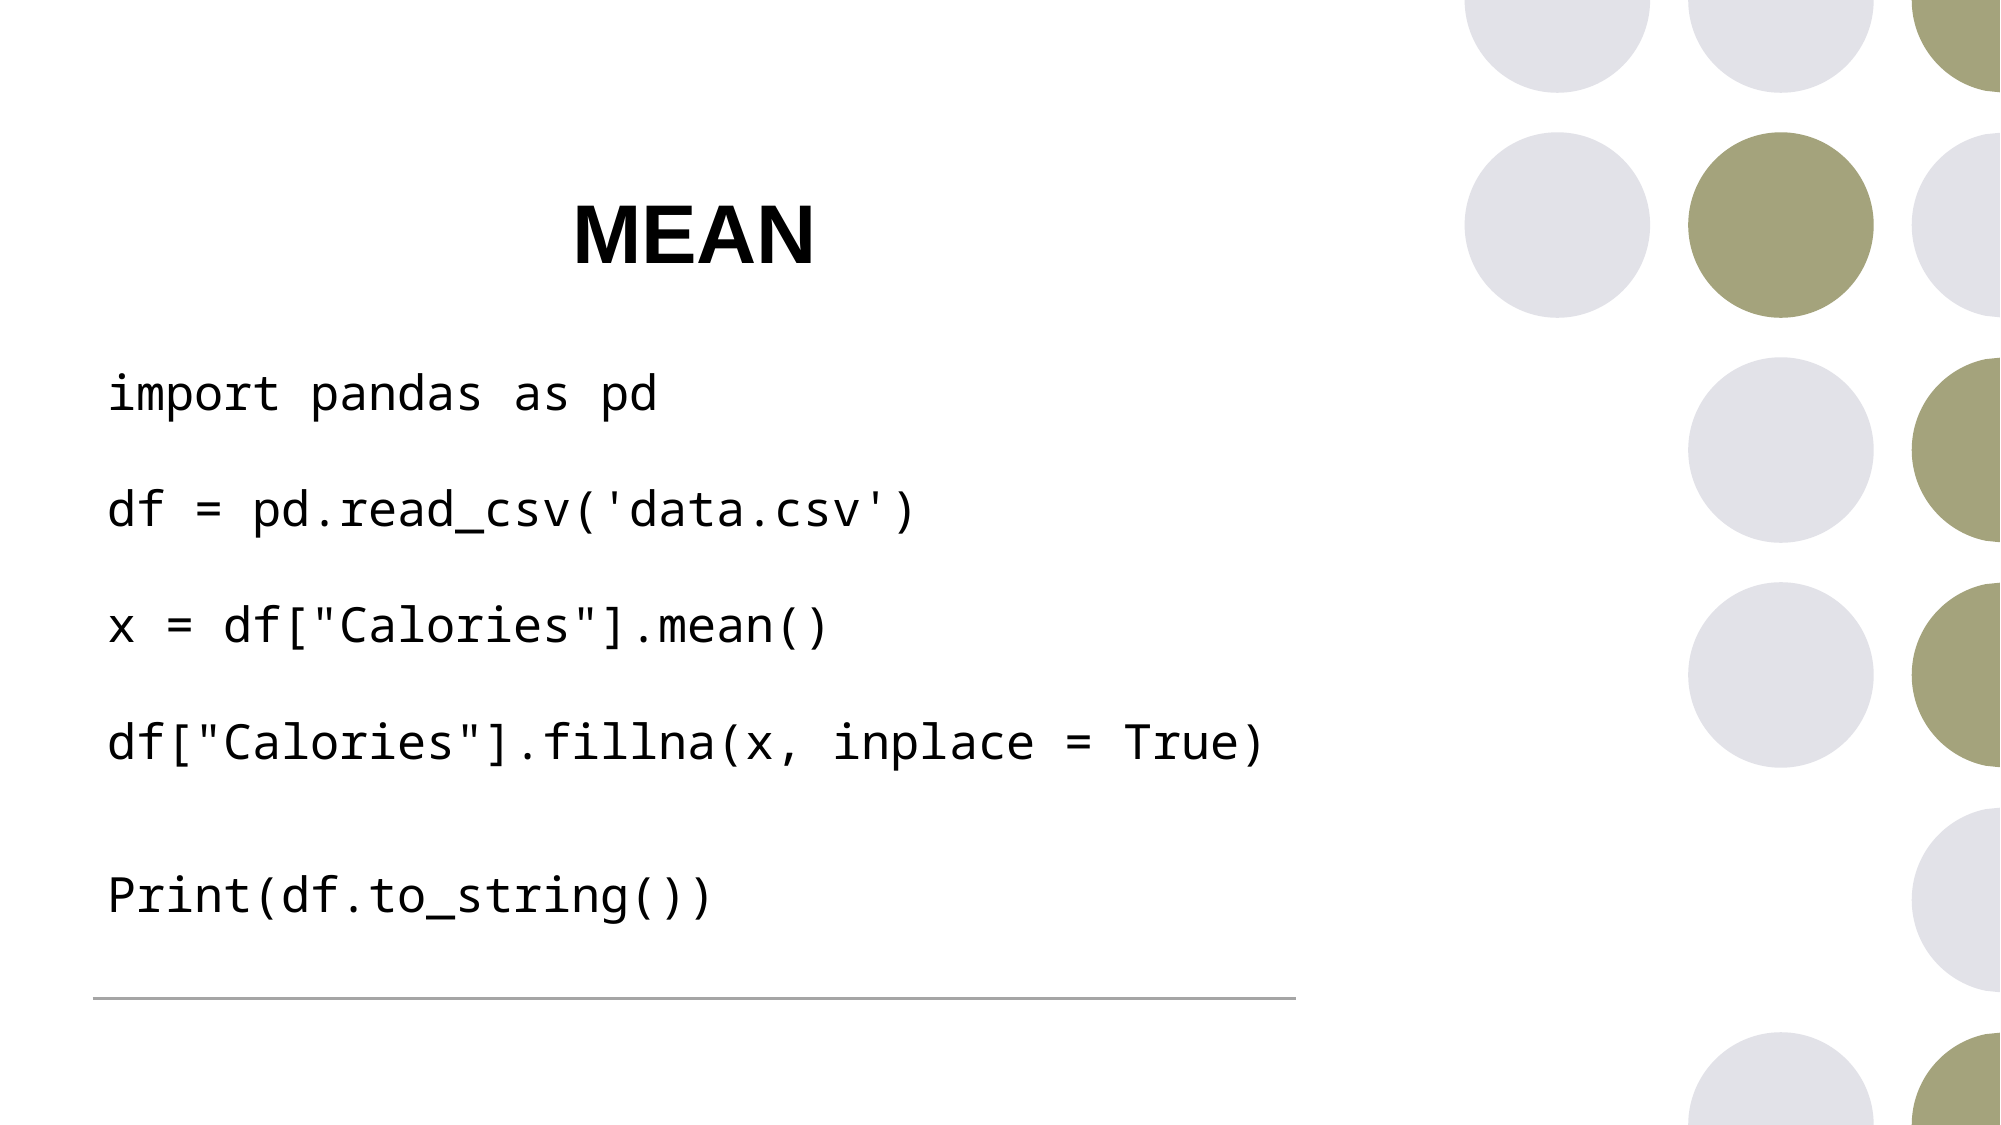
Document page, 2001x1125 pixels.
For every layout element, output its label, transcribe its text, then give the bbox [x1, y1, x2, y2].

list import pandas as pd df = pd.read_csv('data.csv') x = df["Calories"].mean() df["Calories"].fillna(x, inplace = True) Print(df.to_string()) [92, 354, 1297, 946]
title MEAN [92, 126, 1297, 335]
